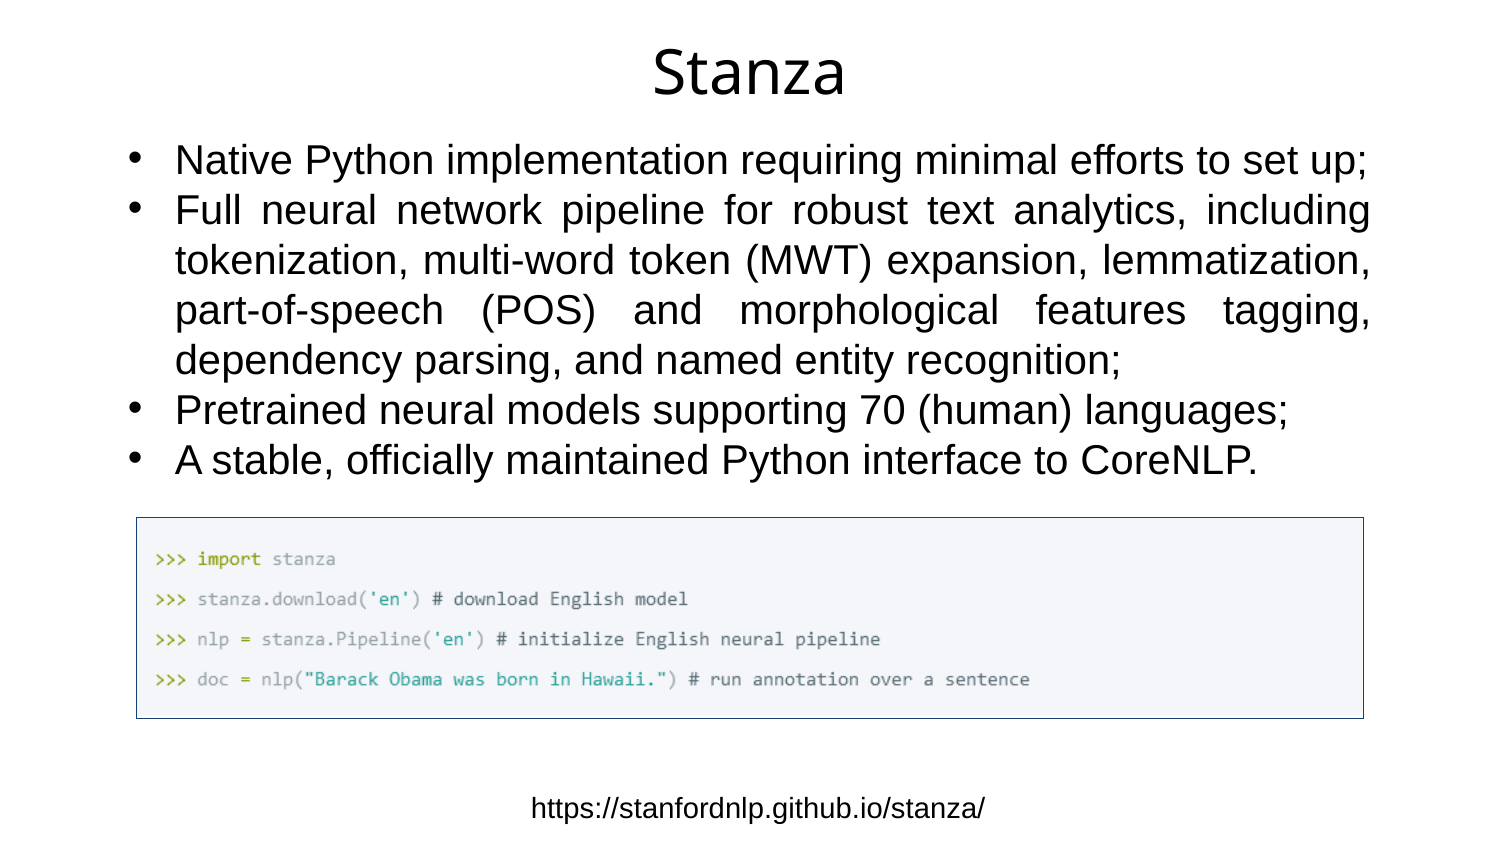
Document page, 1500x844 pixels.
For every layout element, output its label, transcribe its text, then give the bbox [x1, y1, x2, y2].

title Stanza [75, 67, 1425, 147]
text_box Native Python implementation requiring minimal efforts to set up; Full neural network pipeline for robust text analytics, including tokenization, multi-word token (MWT) expansion, lemmatization, part-of-speech (POS) and morphological features tagging, dependency parsing, and named entity recognition; Pretrained neural models supporting 70 (human) languages; A stable, officially maintained Python interface to CoreNLP. [113, 125, 1387, 490]
text_box https://stanfordnlp.github.io/stanza/ [383, 781, 1134, 832]
picture [136, 516, 1364, 719]
